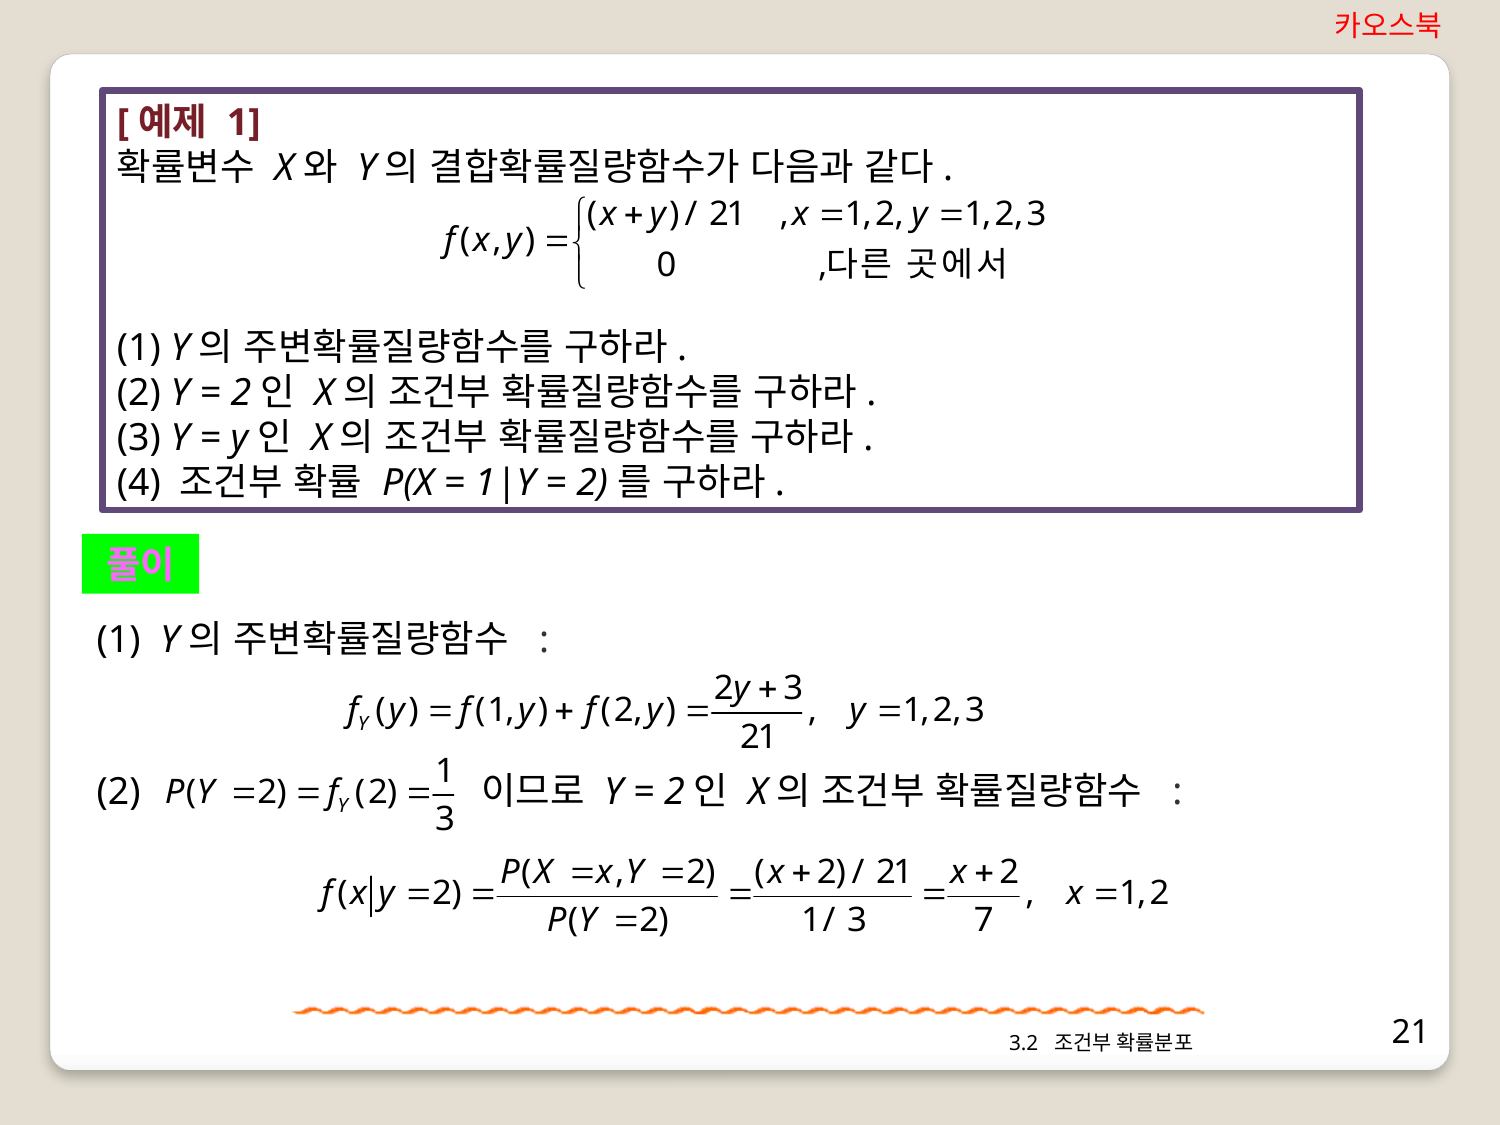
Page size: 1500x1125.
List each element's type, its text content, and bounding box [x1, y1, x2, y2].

slide_number 21 [1369, 1002, 1445, 1063]
text_box (2) 이므로 Y = 2인 X의 조건부 확률질량함수 : [81, 759, 151, 820]
footer 3.2 조건부 확률분포 [994, 1002, 1369, 1063]
picture [281, 1003, 1219, 1020]
text_box 카오스북 [1277, 0, 1500, 50]
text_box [158, 749, 460, 838]
text_box [예제 1] 확률변수 X와 Y의 결합확률질량함수가 다음과 같다. (1) Y의 주변확률질량함수를 구하라. (2) Y = 2인 X의 조건부 확률질량함수를 구하라. (3) Y = y인 X의 조건부 확률질량함수를 구하라. (4) 조건부 확률 P(X = 1|Y = 2)를 구하라. [99, 87, 1363, 513]
text_box (2) 이므로 Y = 2인 X의 조건부 확률질량함수 : [467, 759, 1418, 820]
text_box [433, 188, 1050, 297]
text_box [310, 851, 1173, 948]
text_box 풀이 [81, 533, 200, 594]
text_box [336, 667, 988, 756]
text_box (1) Y의 주변확률질량함수 : [81, 607, 1418, 668]
